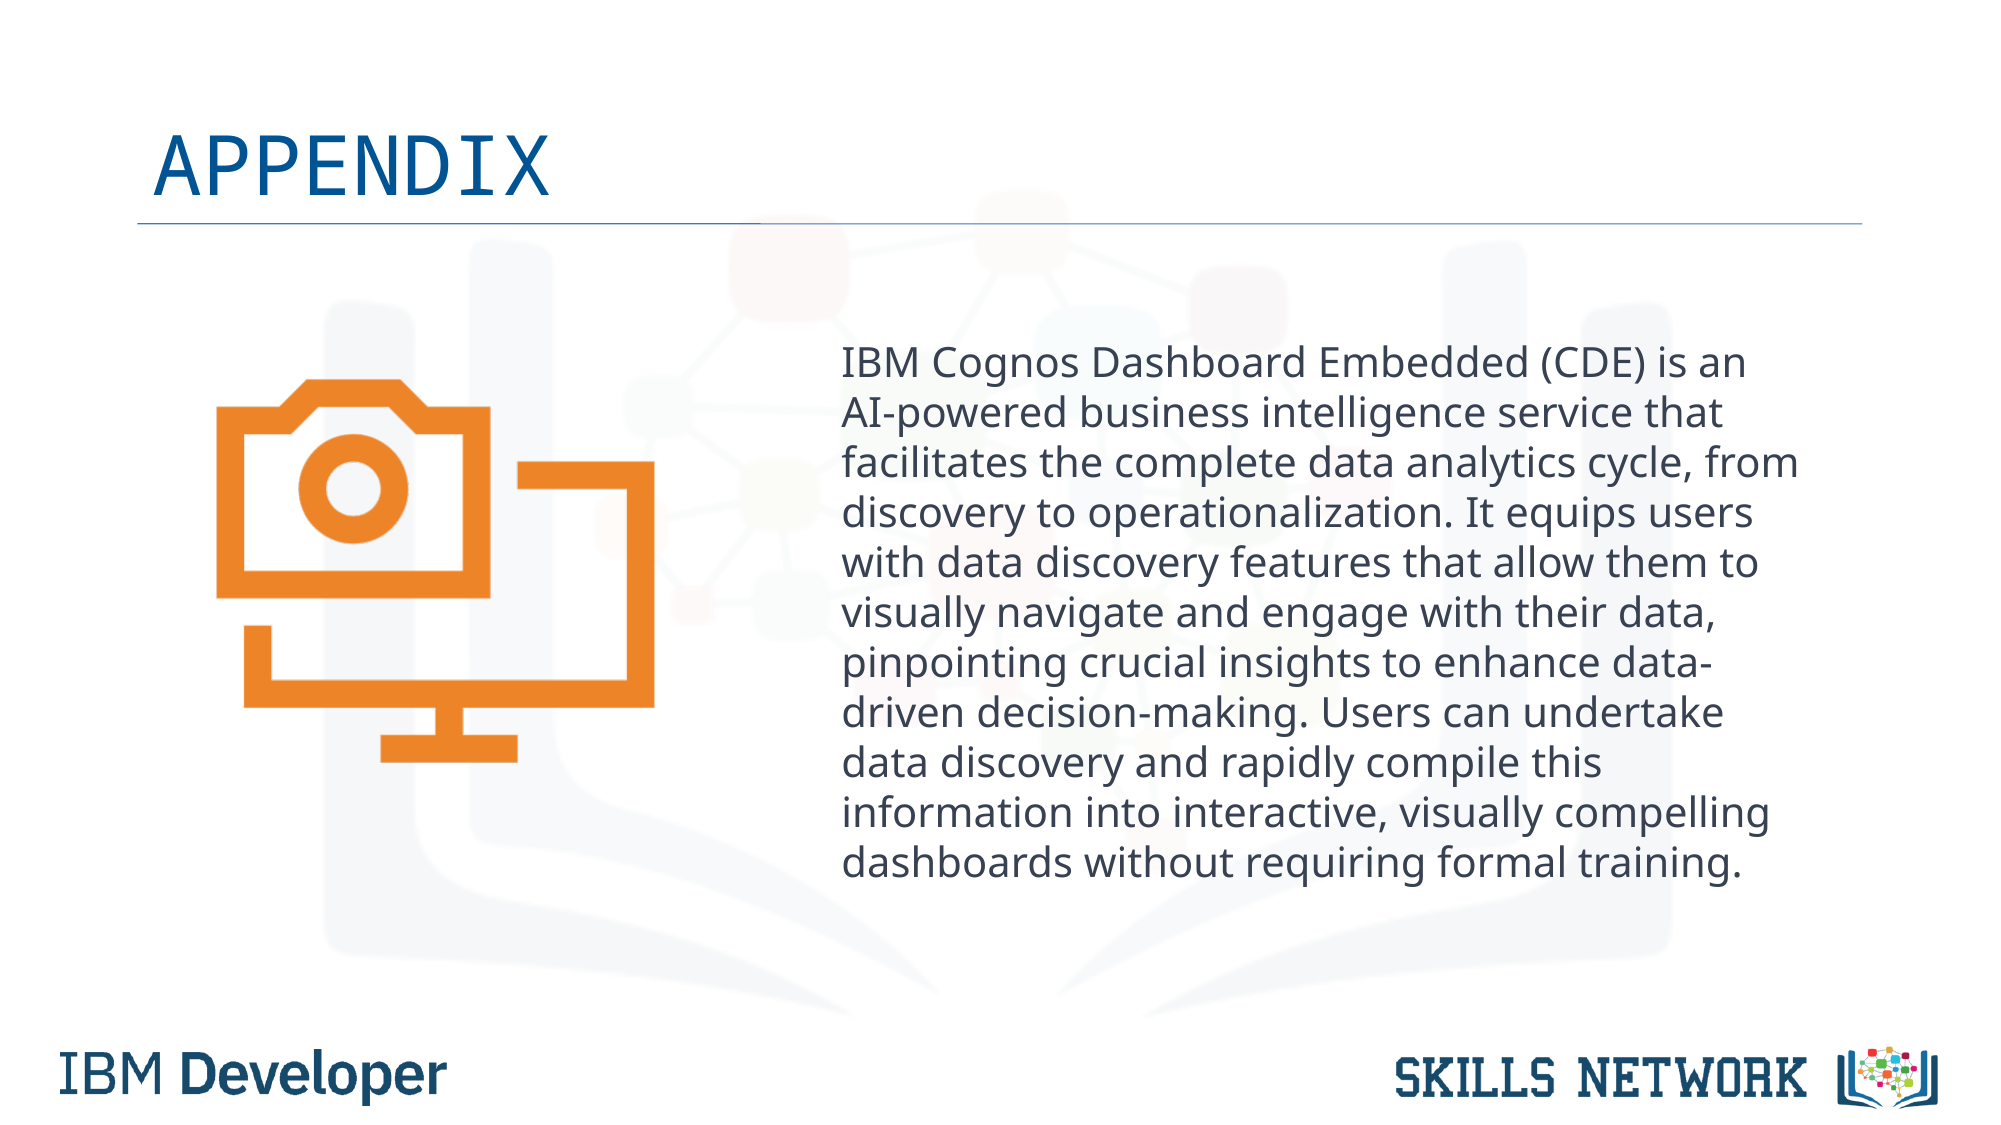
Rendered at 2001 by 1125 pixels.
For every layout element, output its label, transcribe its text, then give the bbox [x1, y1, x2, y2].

picture [1390, 1045, 1945, 1111]
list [173, 303, 698, 828]
text_box IBM Cognos Dashboard Embedded (CDE) is an AI-powered business intelligence service that facilitates the complete data analytics cycle, from discovery to operationalization. It equips users with data discovery features that allow them to visually navigate and engage with their data, pinpointing crucial insights to enhance data-driven decision-making. Users can undertake data discovery and rapidly compile this information into interactive, visually compelling dashboards without requiring formal training. [826, 328, 1827, 894]
picture [55, 1045, 459, 1108]
title APPENDIX [137, 59, 1863, 278]
